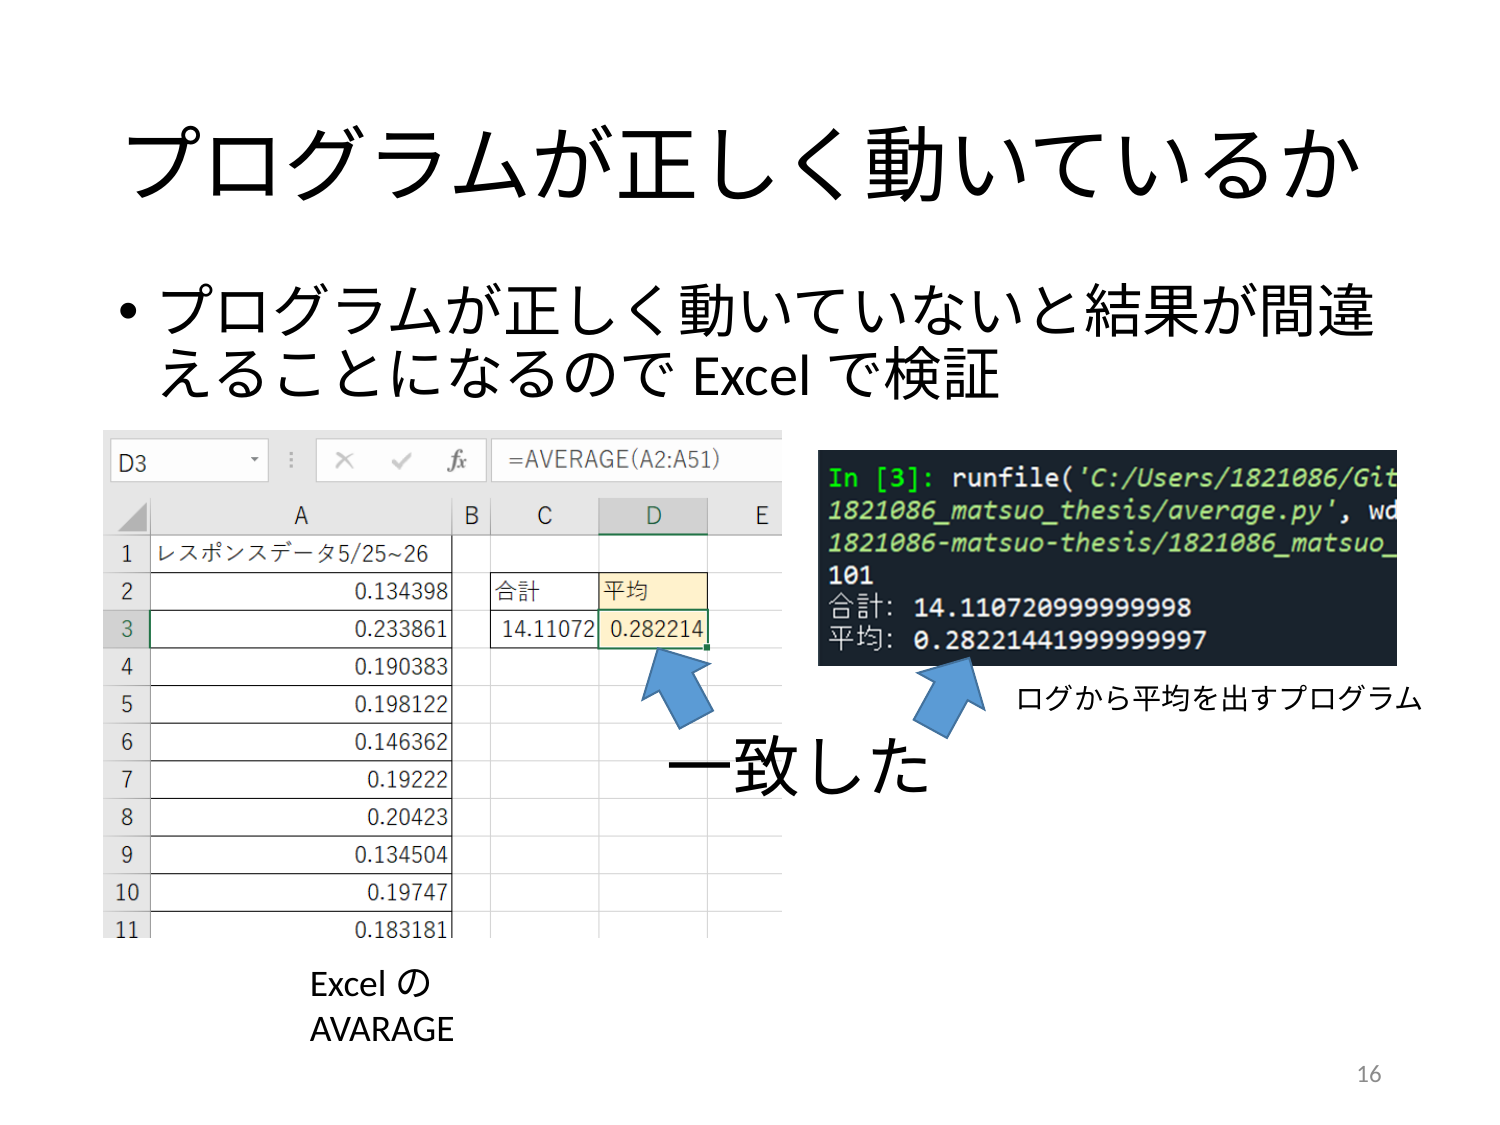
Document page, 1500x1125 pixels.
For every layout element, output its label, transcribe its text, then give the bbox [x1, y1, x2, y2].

text_box 一致した [782, 717, 949, 812]
slide_number 16 [1059, 1042, 1397, 1103]
picture [103, 430, 782, 938]
picture [818, 450, 1397, 666]
title プログラムが正しく動いているか [103, 59, 1397, 275]
list プログラムが正しく動いていないと結果が間違えることになるのでExcelで検証 [103, 275, 1397, 451]
text_box [914, 666, 986, 737]
text_box ログから平均を出すプログラム [1000, 672, 1440, 723]
text_box ExcelのAVARAGE [294, 951, 590, 1056]
